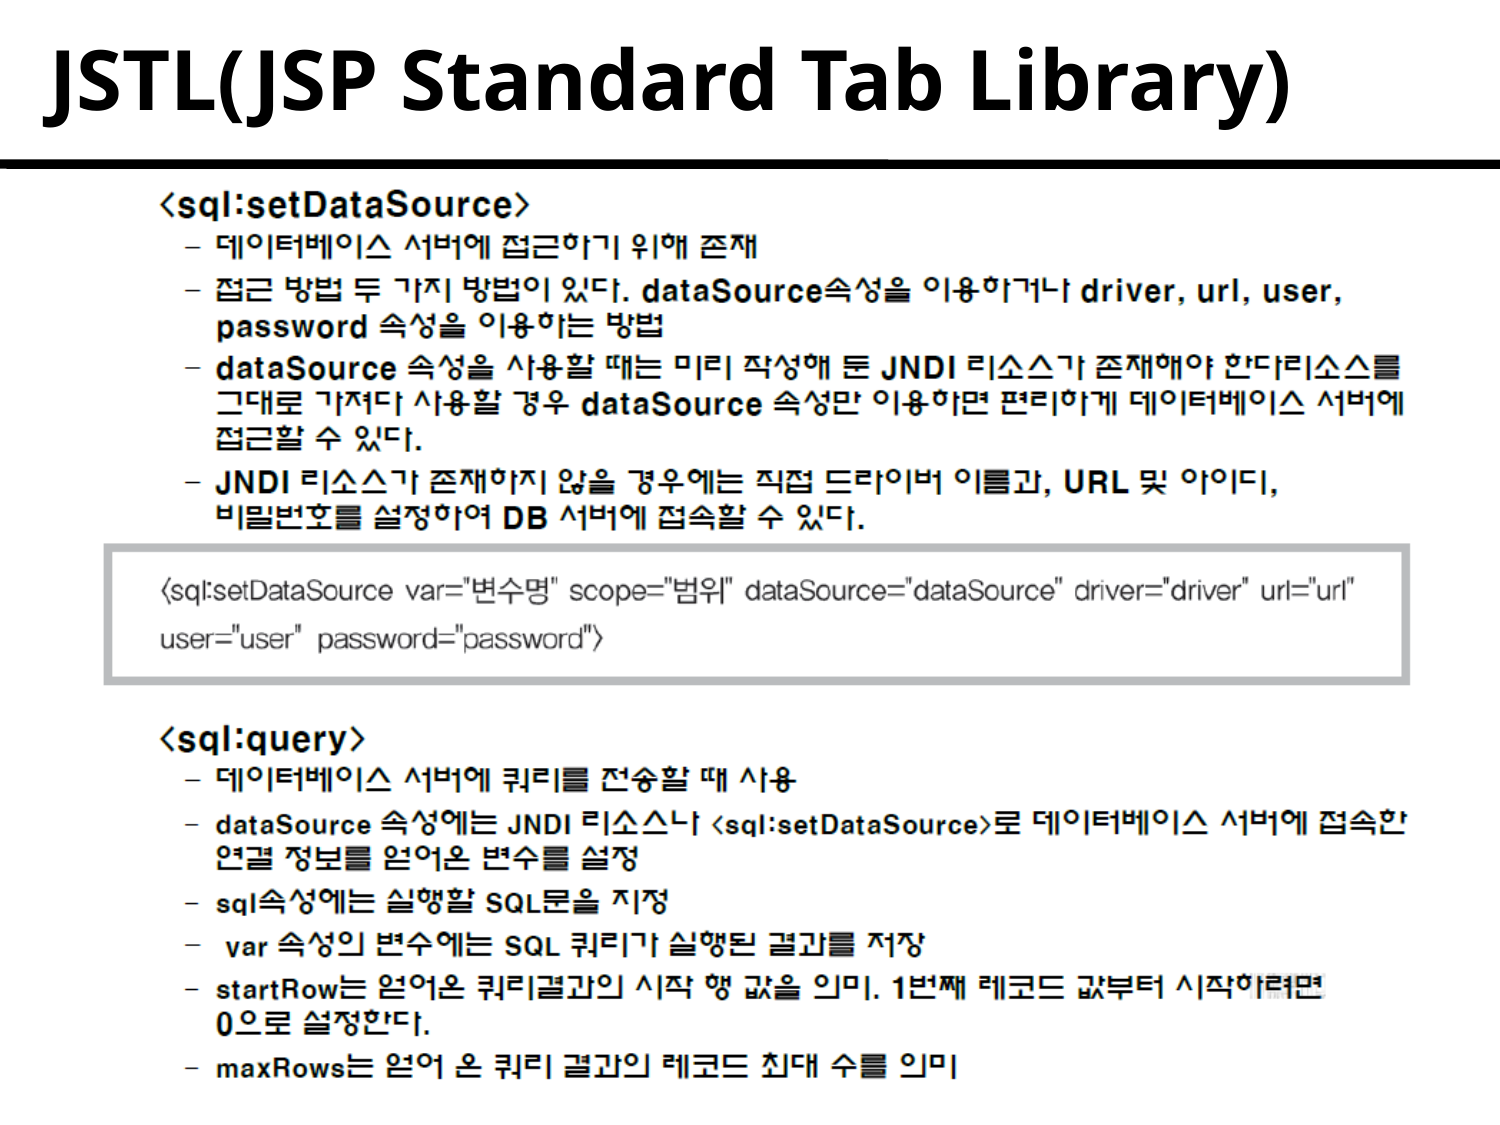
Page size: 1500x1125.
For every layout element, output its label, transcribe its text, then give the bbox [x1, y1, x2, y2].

text_box JSTL(JSP Standard Tab Library) [34, 19, 1308, 135]
picture [90, 187, 1416, 1095]
